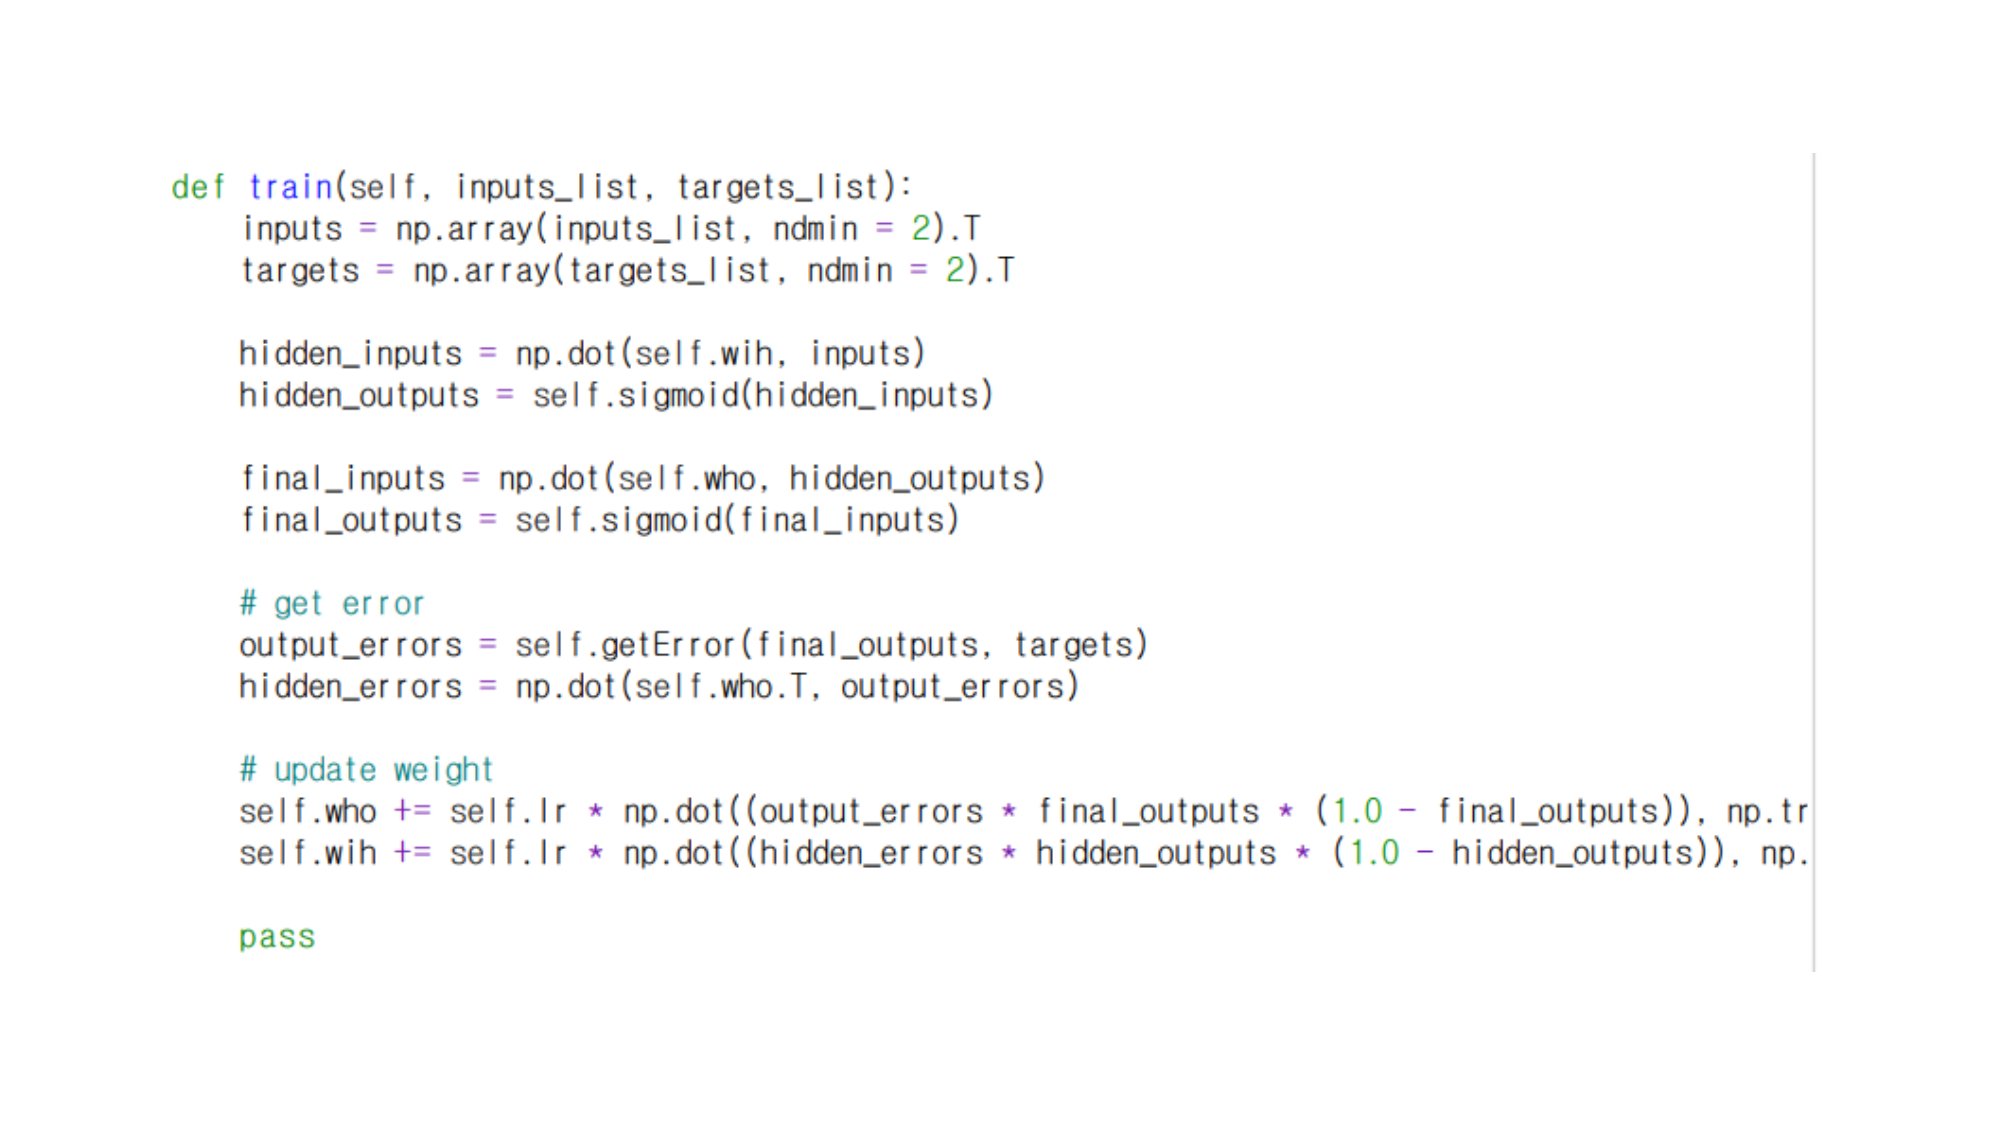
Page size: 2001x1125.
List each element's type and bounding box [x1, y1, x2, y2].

picture [141, 153, 1859, 972]
